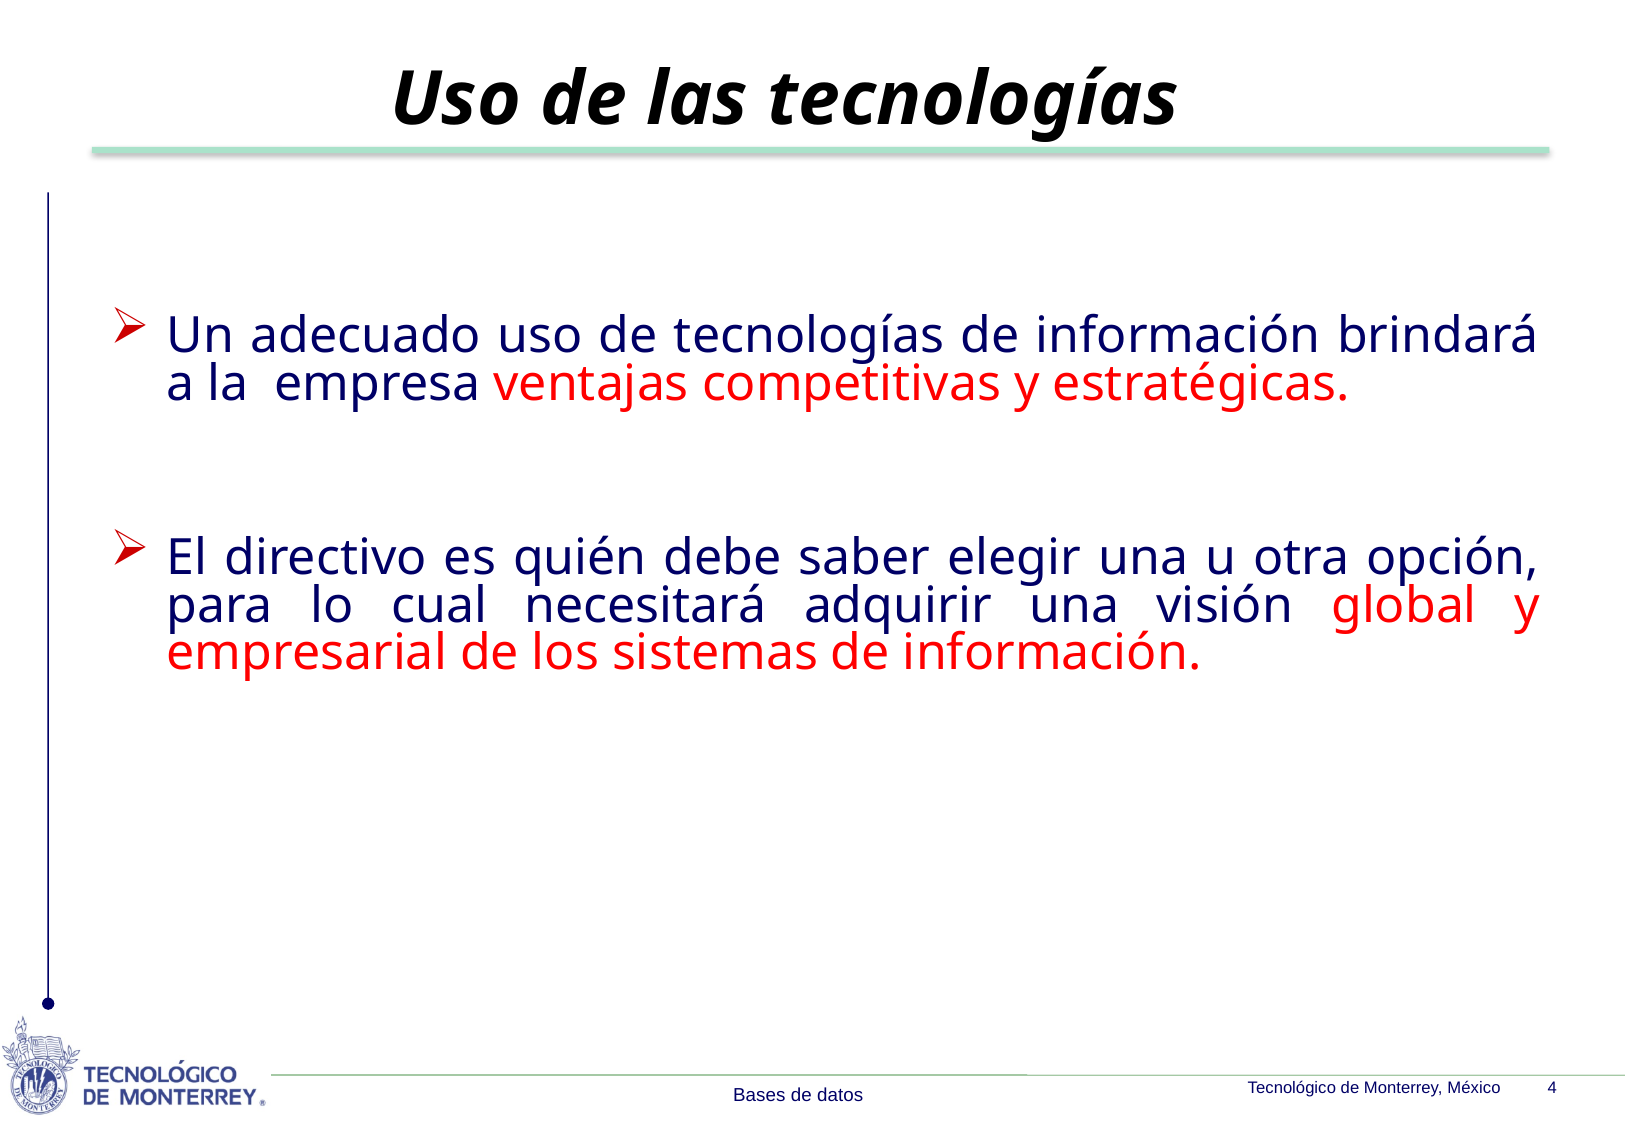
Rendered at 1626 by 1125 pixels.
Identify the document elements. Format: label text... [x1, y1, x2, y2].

picture [0, 1014, 271, 1116]
list Un adecuado uso de tecnologías de información brindará a la empresa ventajas competitivas y estratégicas. El directivo es quién debe saber elegir una u otra opción, para lo cual necesitará adquirir una visión global y empresarial de los sistemas de información. [95, 236, 1555, 824]
text_box Uso de las tecnologías [146, 34, 1424, 140]
